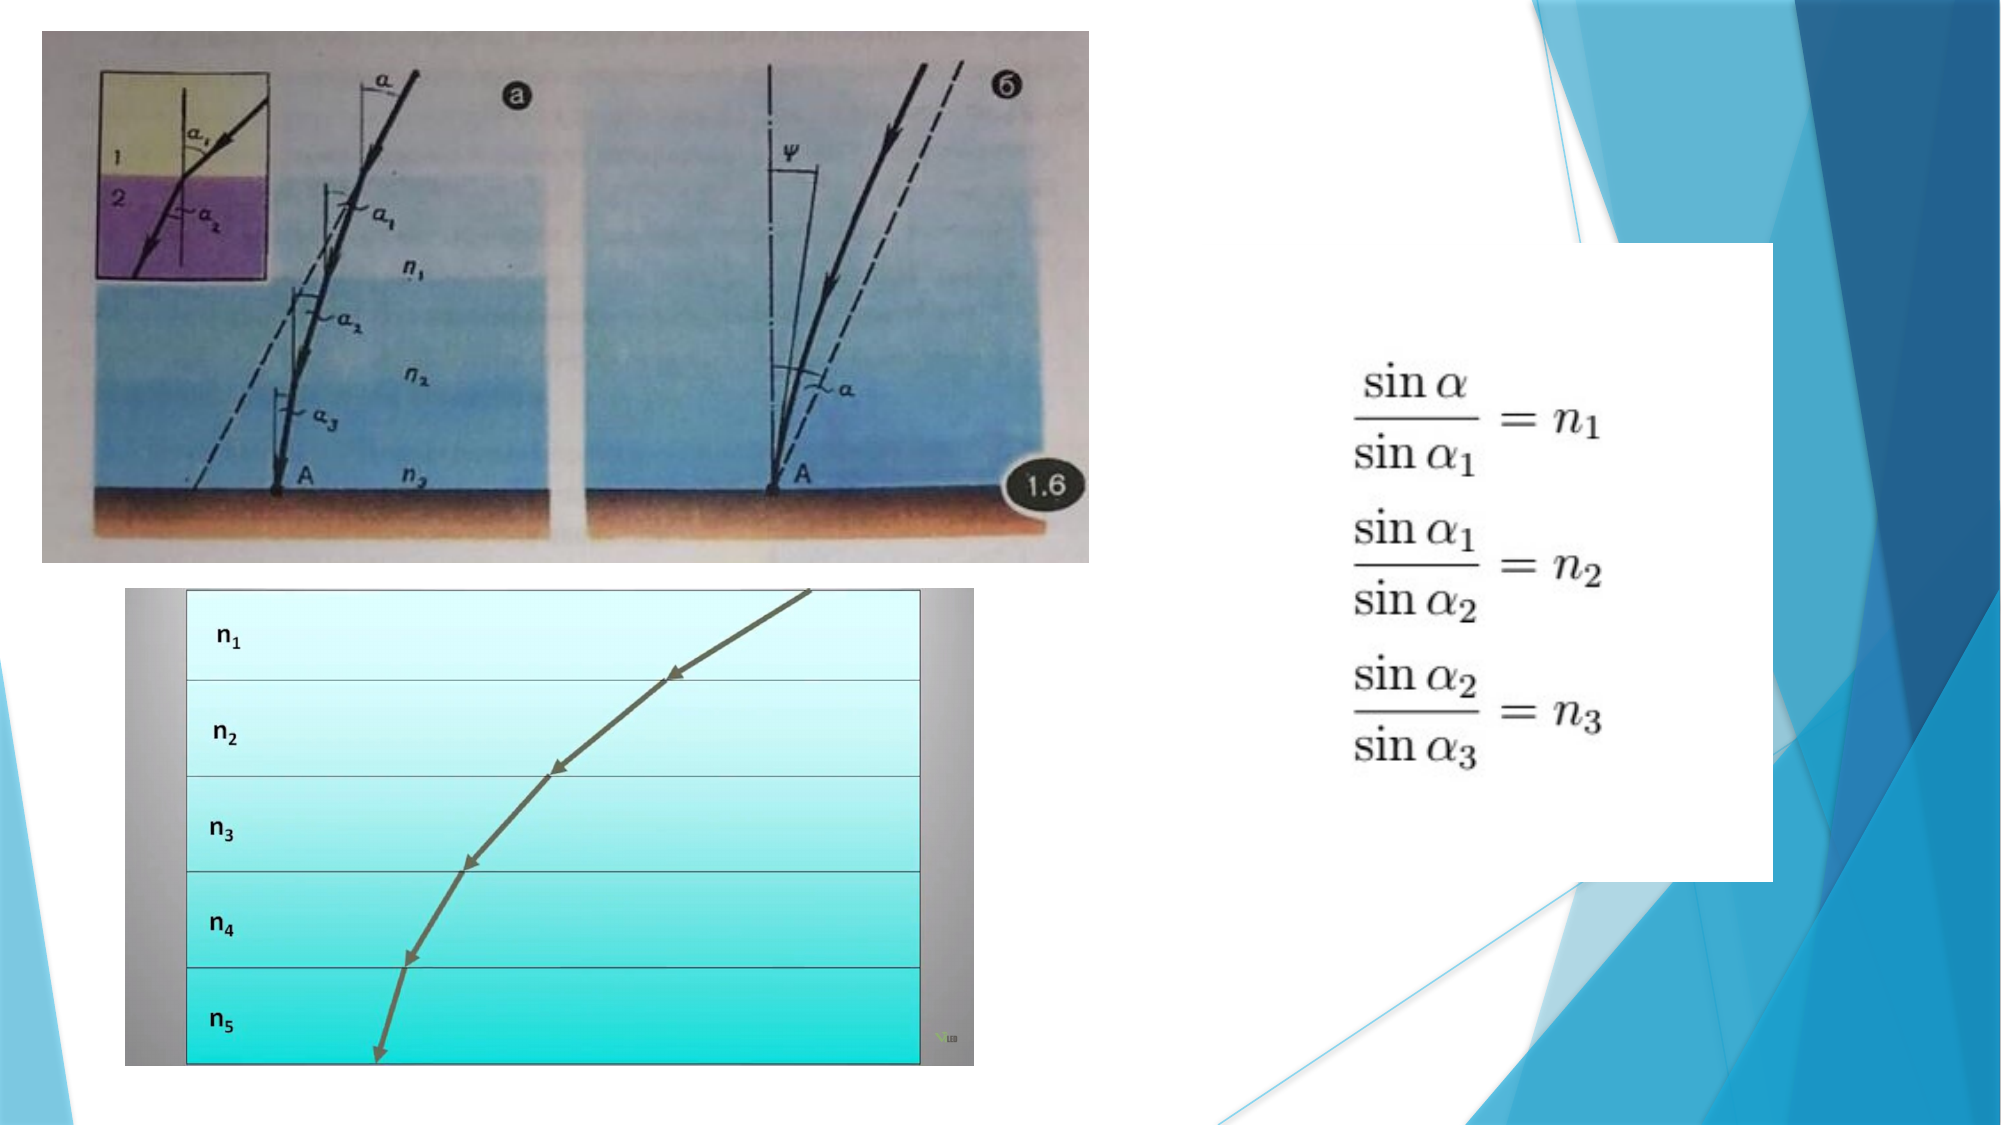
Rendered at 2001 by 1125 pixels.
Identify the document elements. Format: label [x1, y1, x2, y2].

picture [125, 588, 974, 1066]
picture [42, 31, 1090, 563]
picture [1201, 243, 1774, 882]
